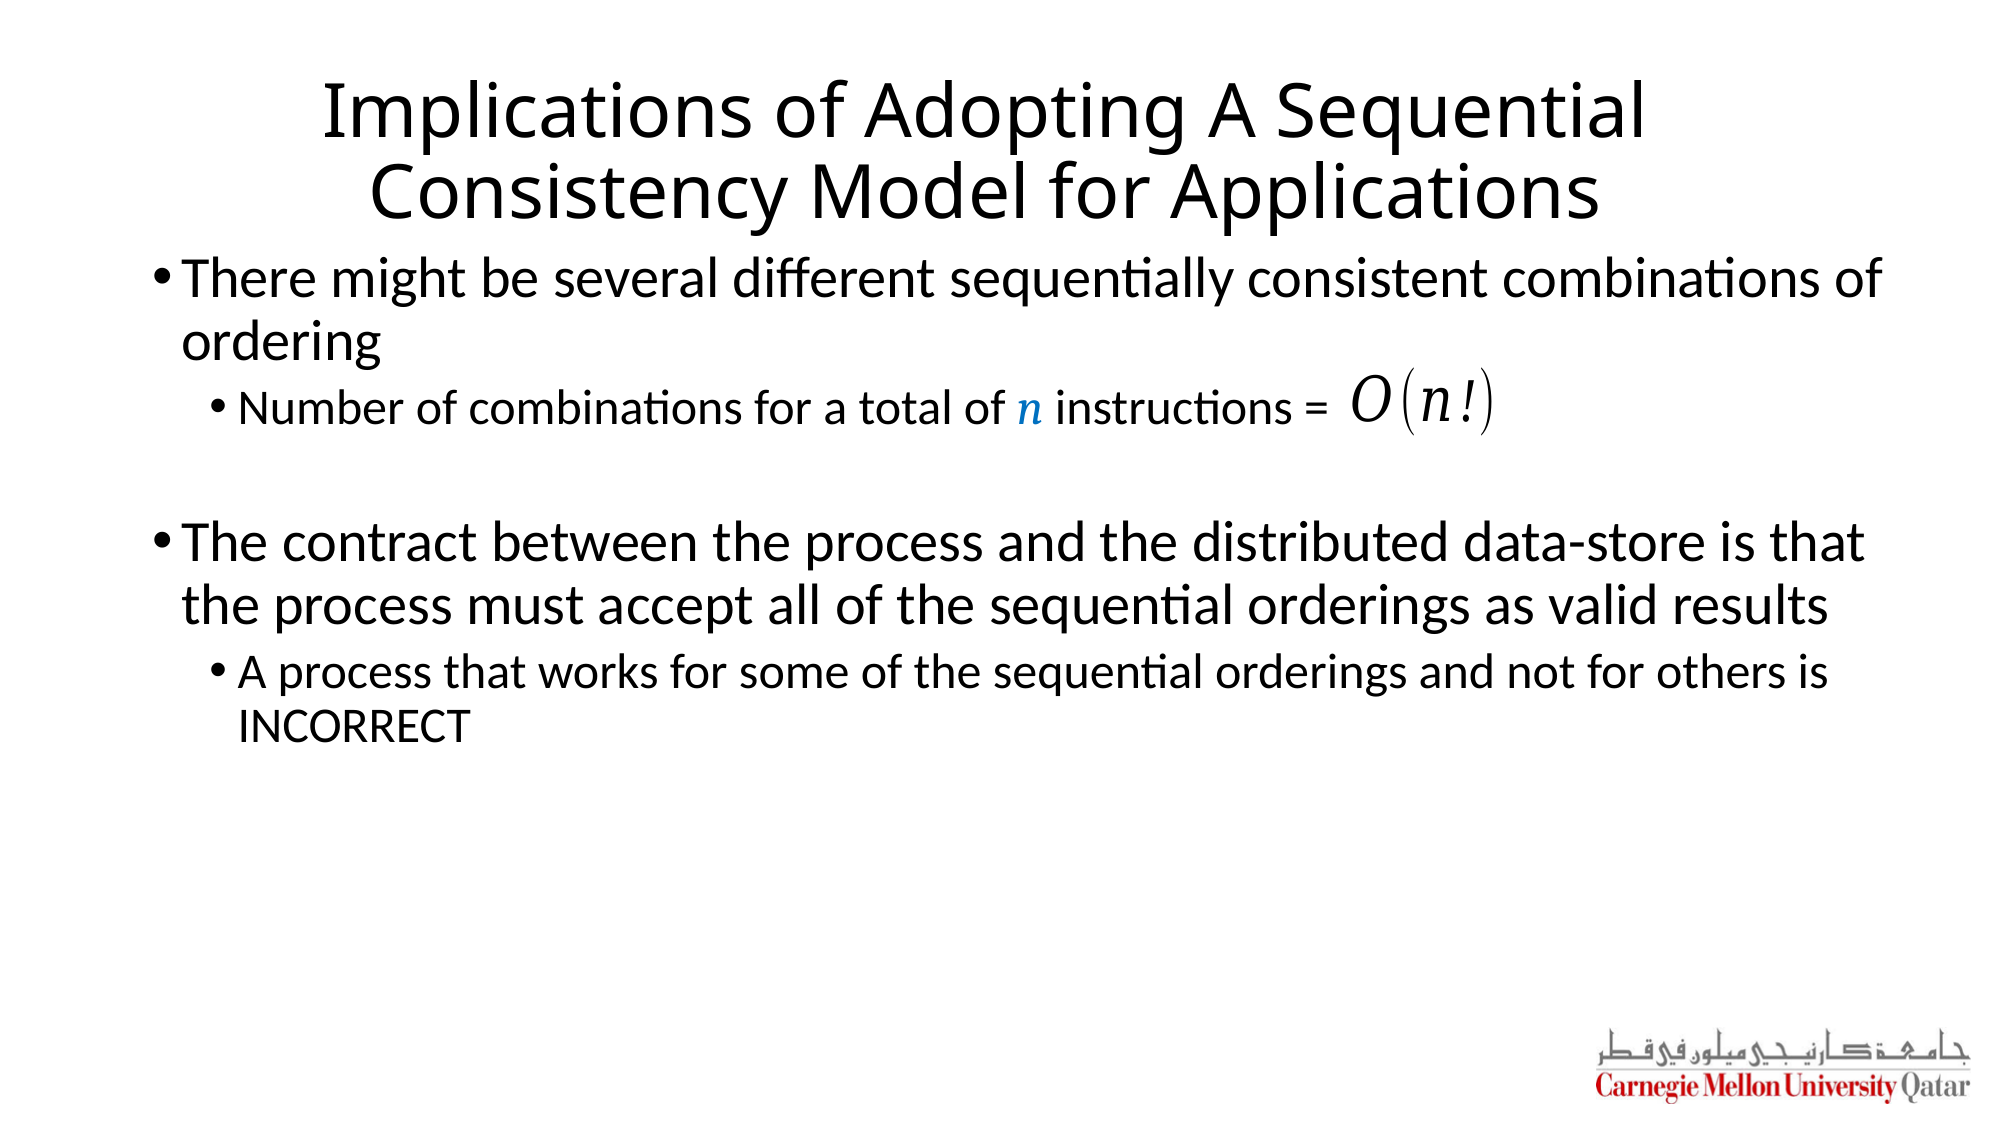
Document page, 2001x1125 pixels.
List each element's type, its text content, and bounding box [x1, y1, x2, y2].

picture [1596, 1027, 1971, 1104]
title Implications of Adopting A Sequential Consistency Model for Applications [138, 45, 1833, 239]
list There might be several different sequentially consistent combinations of ordering Number of combinations for a total of n instructions = The contract between the process and the distributed data-store is that the process must accept all of the sequential orderings as valid results A process that works for some of the sequential orderings and not for others is INCORRECT [138, 239, 1900, 1065]
